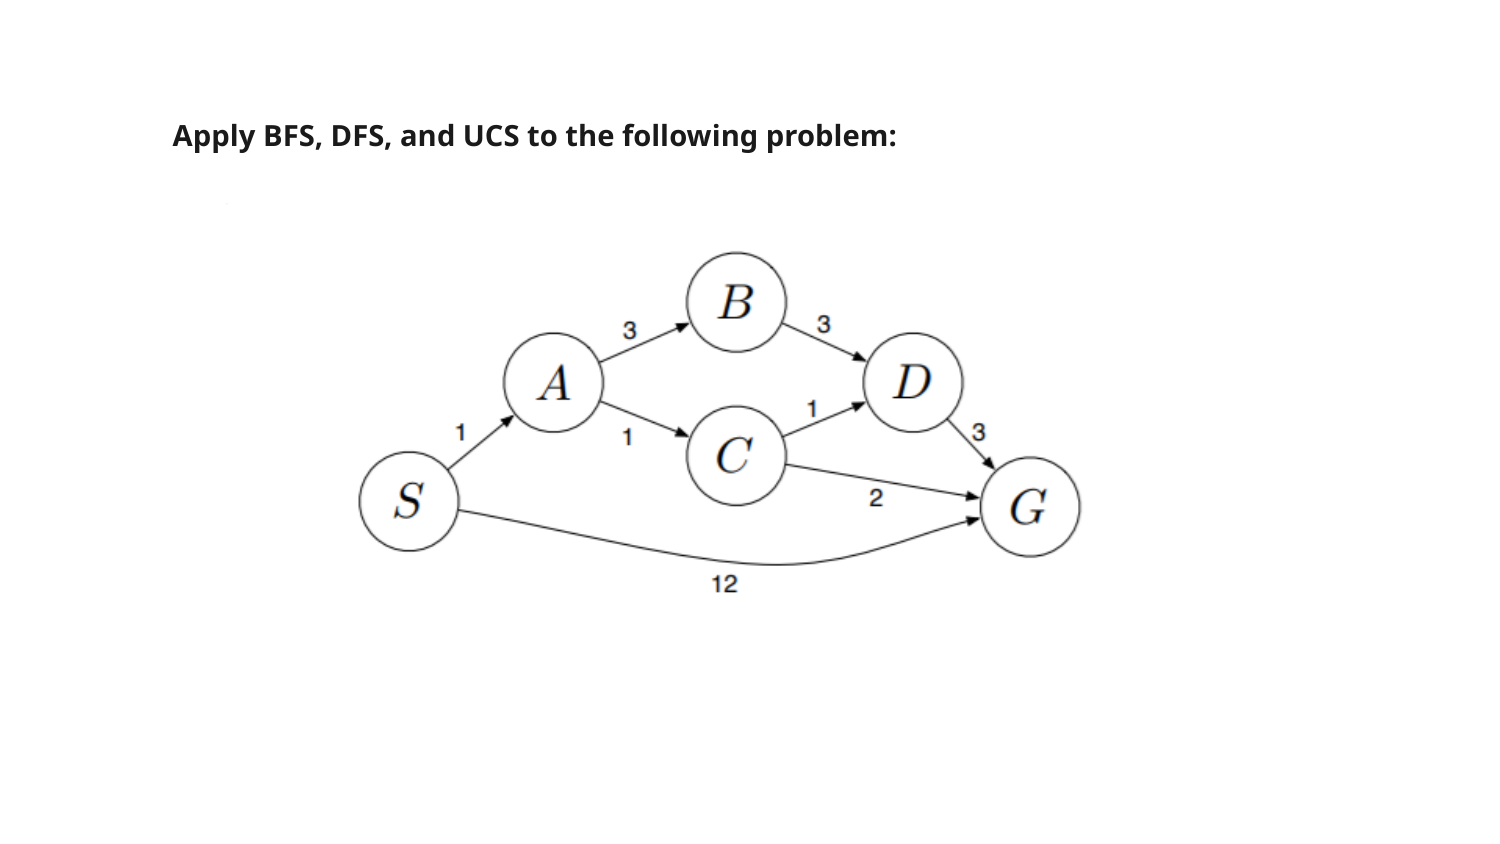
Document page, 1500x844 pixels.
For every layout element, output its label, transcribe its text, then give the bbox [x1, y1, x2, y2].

text_box Apply BFS, DFS, and UCS to the following problem: [157, 102, 946, 202]
picture [157, 202, 1343, 641]
